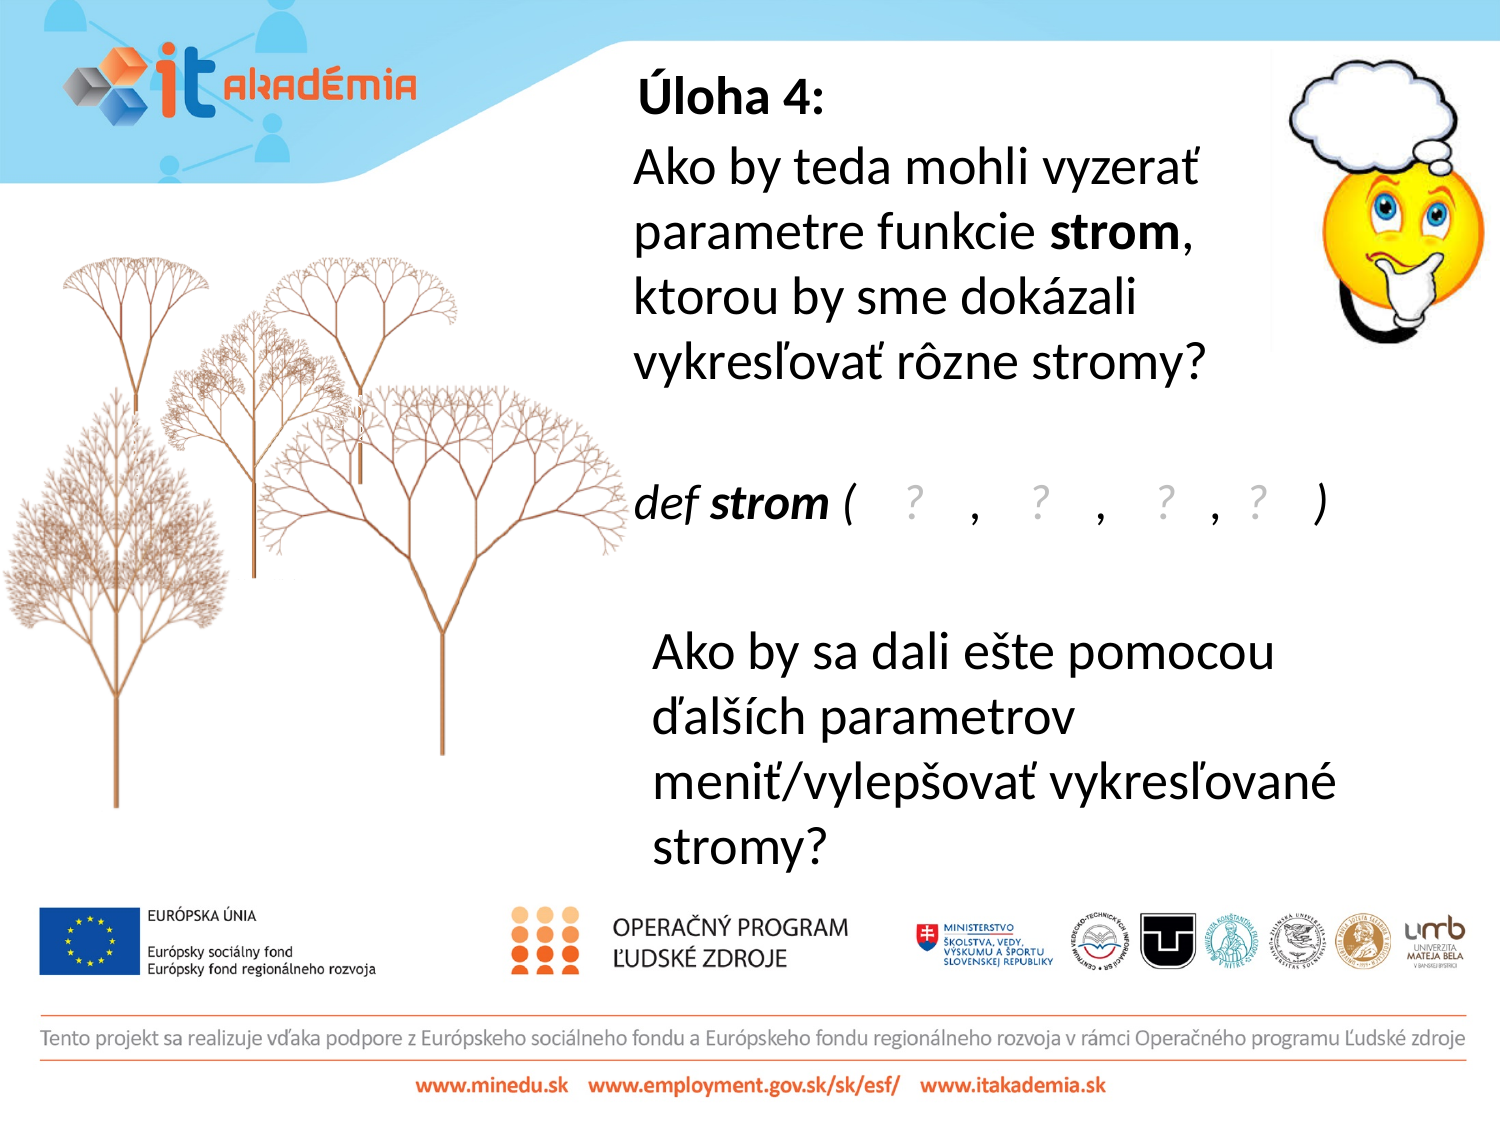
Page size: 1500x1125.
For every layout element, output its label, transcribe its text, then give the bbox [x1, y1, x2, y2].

text_box Úloha 4: [622, 52, 878, 122]
picture [0, 0, 1500, 1125]
list Ako by teda mohli vyzerať parametre funkcie strom, ktorou by sme dokázali vykresľovať rôzne stromy? def strom ( ? , ? , ? , ? ) [619, 122, 1346, 607]
text_box Ako by sa dali ešte pomocou ďalších parametrov meniť/vylepšovať vykresľované stromy? [638, 607, 1365, 886]
